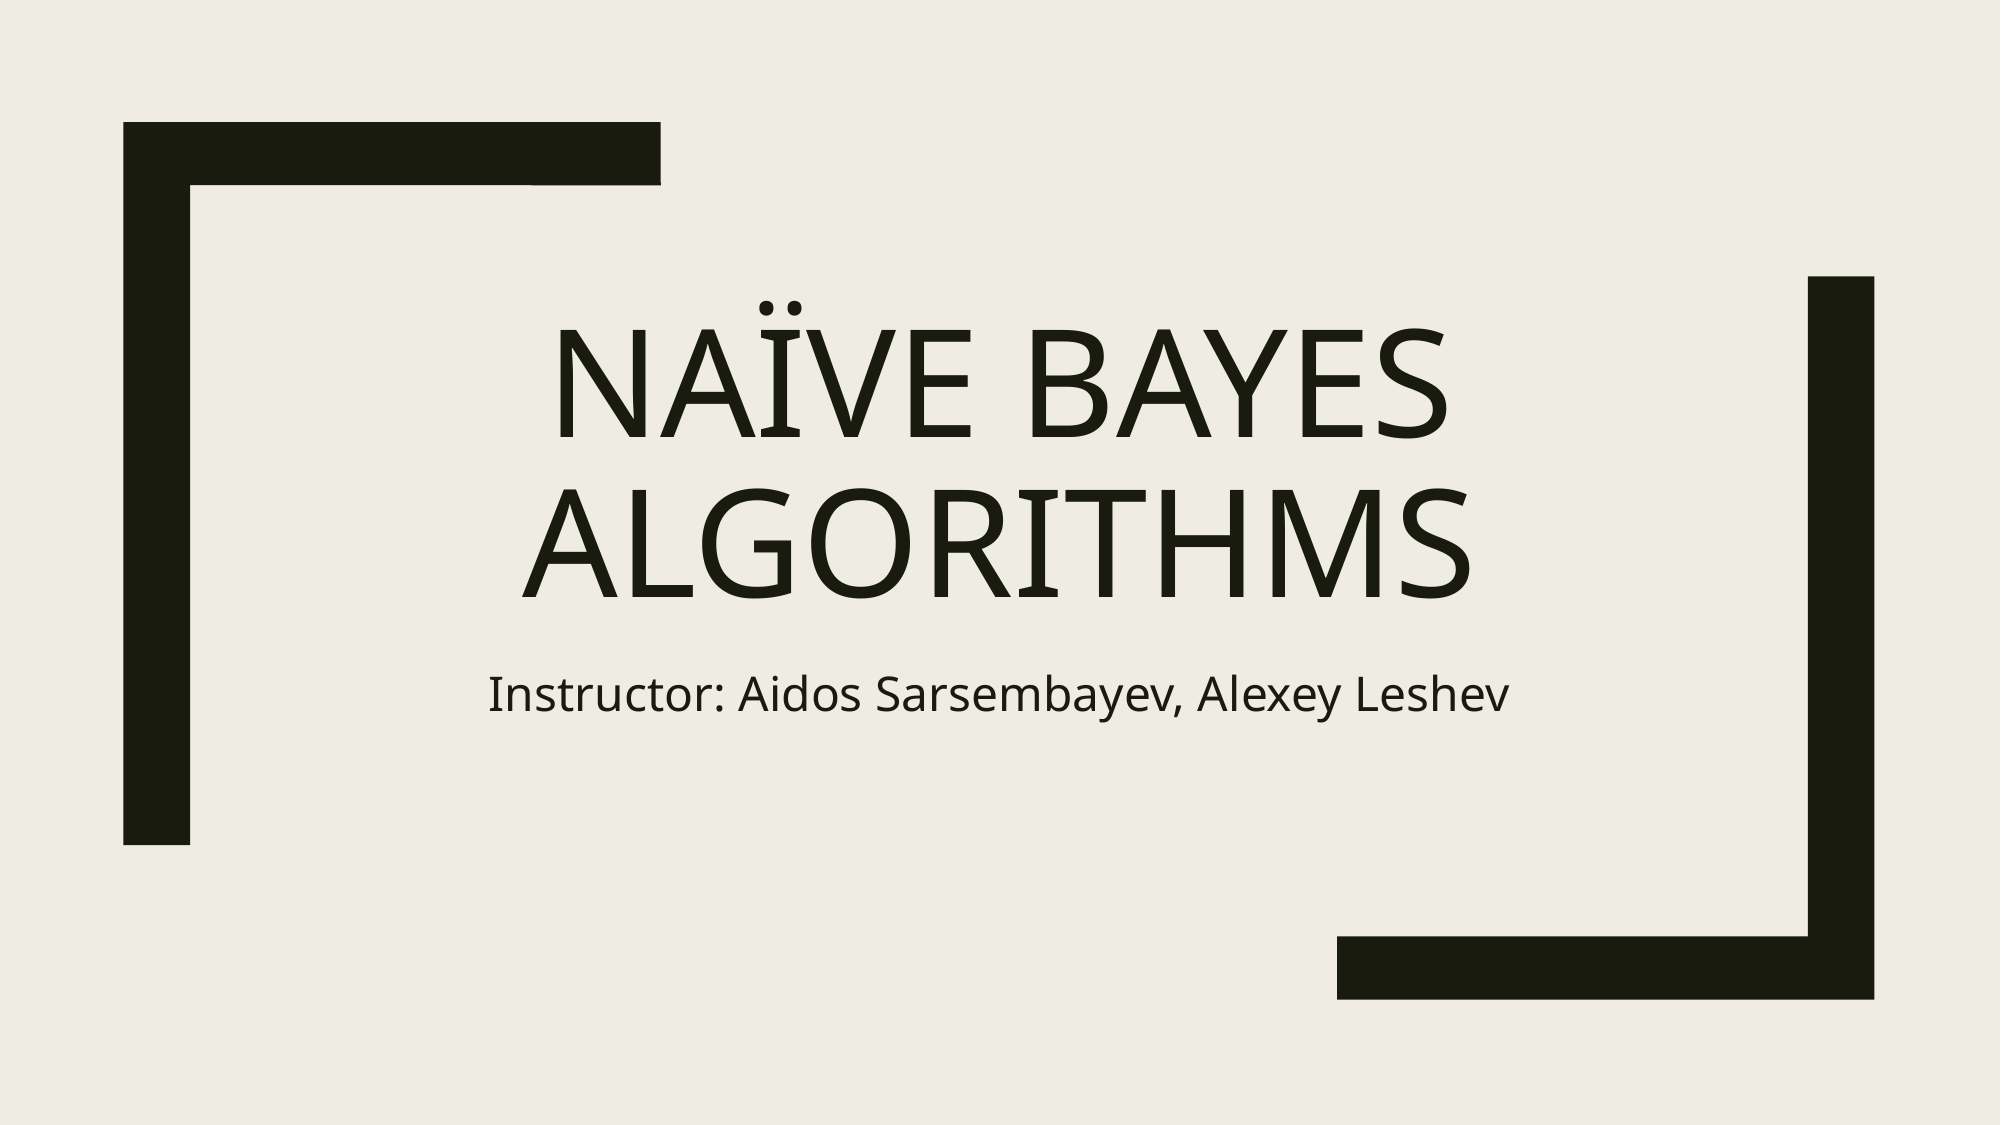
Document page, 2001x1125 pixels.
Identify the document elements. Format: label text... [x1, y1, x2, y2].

title Naïve Bayes Algorithms [314, 293, 1686, 638]
subtitle Instructor: Aidos Sarsembayev, Alexey Leshev [439, 649, 1561, 828]
